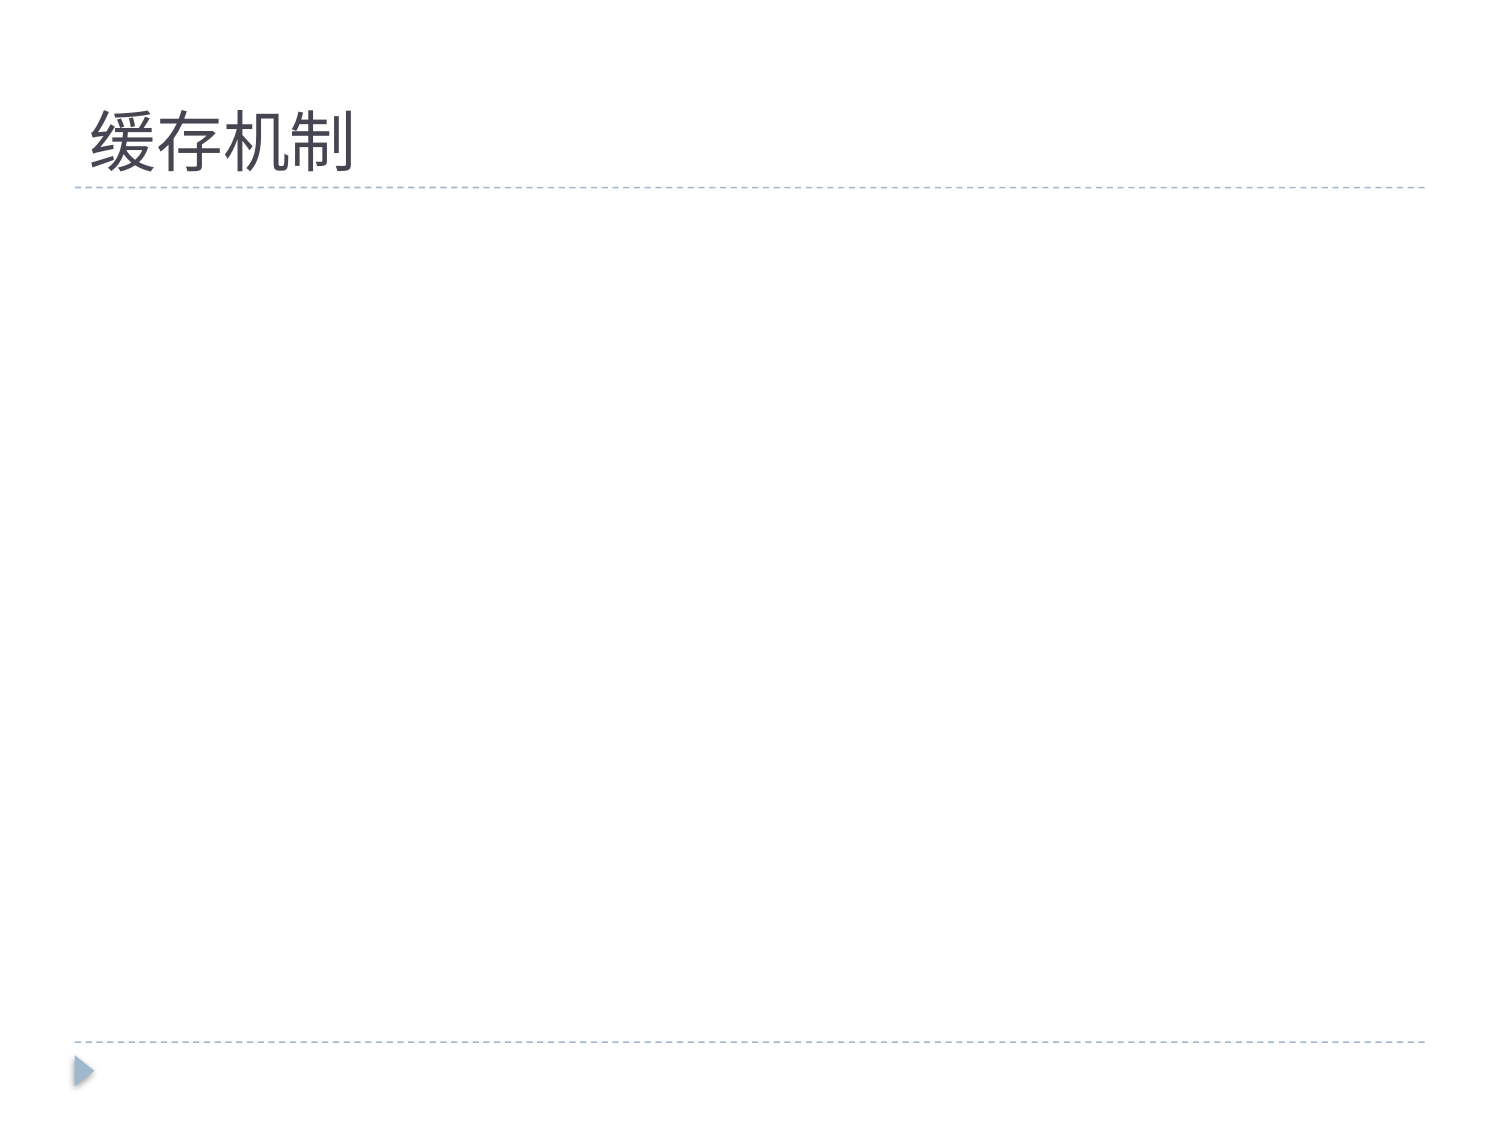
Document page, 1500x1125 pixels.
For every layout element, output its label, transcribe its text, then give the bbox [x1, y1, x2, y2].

title 缓存机制 [75, 24, 1425, 188]
